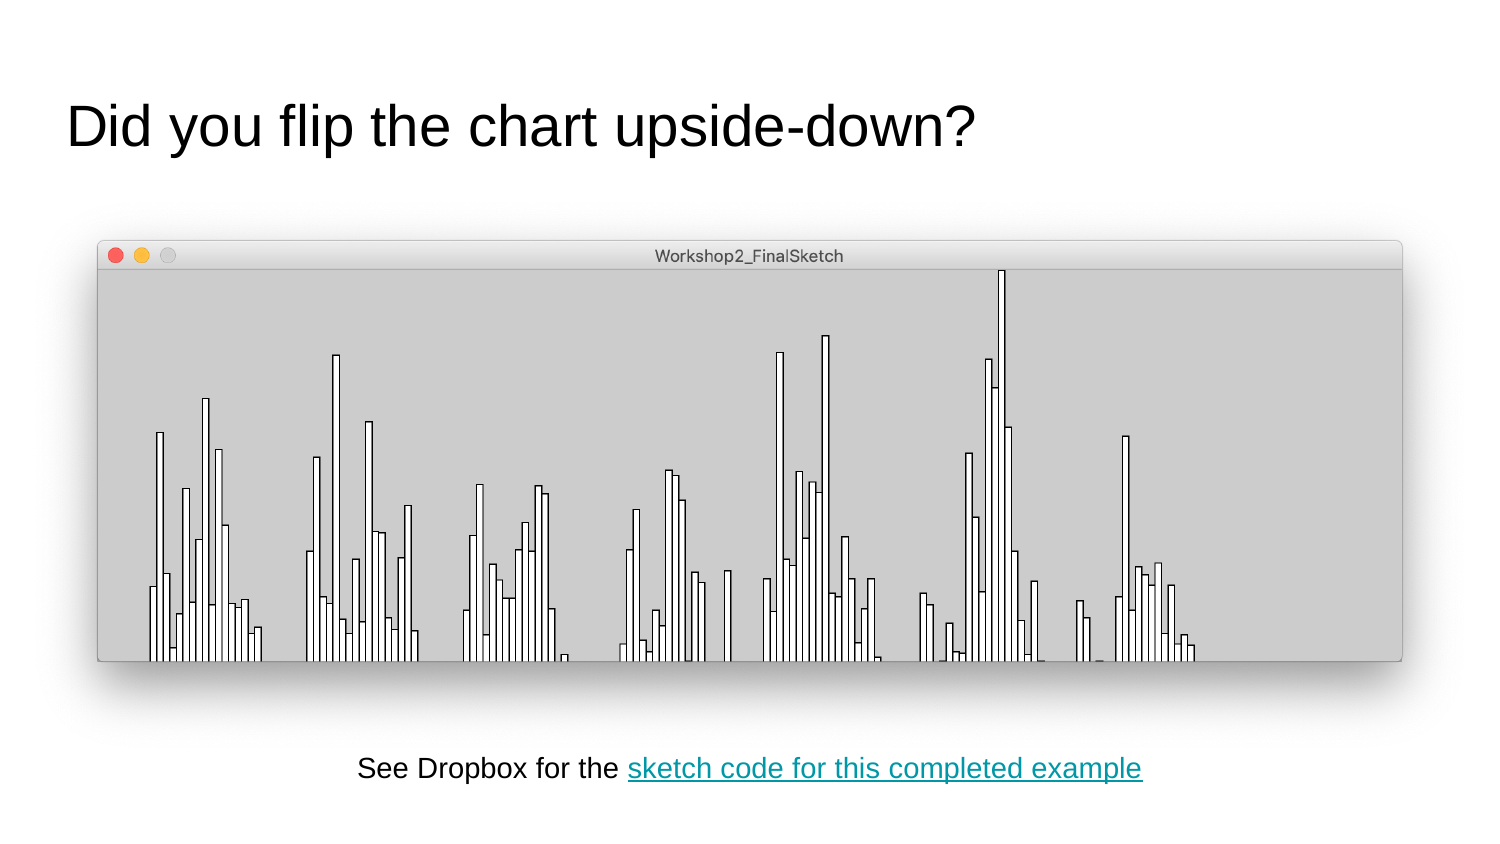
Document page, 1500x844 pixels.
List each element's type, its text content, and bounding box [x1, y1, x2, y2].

text_box See Dropbox for the sketch code for this completed example [291, 767, 1209, 821]
picture [24, 191, 1476, 759]
title Did you flip the chart upside-down? [51, 72, 1449, 167]
